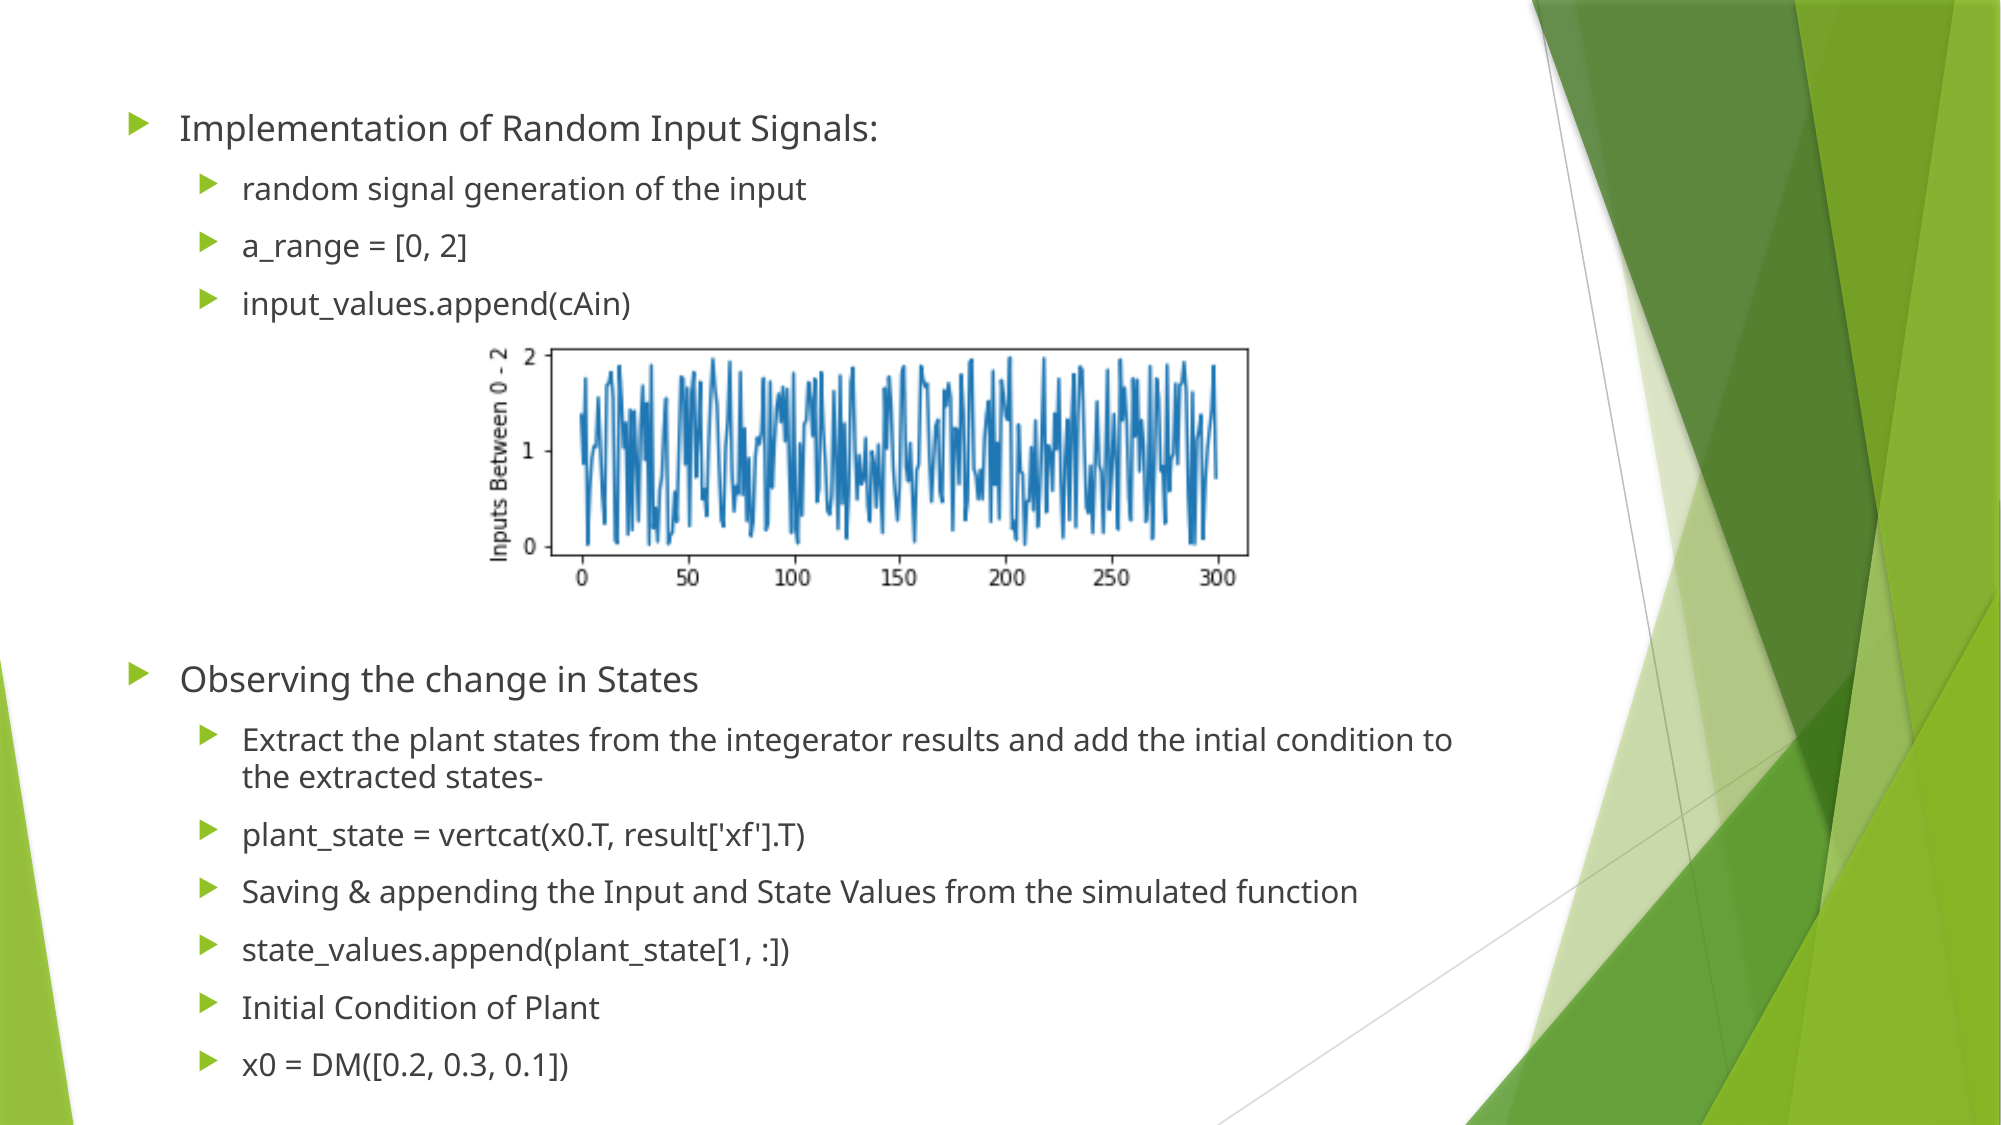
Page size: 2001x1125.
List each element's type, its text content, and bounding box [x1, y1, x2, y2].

list Implementation of Random Input Signals: random signal generation of the input a_range = [0, 2] input_values.append(cAin) Observing the change in States Extract the plant states from the integerator results and add the intial condition to the extracted states- plant_state = vertcat(x0.T, result['xf'].T) Saving & appending the Input and State Values from the simulated function state_values.append(plant_state[1, :]) Initial Condition of Plant x0 = DM([0.2, 0.3, 0.1]) [111, 98, 1522, 1095]
picture [478, 329, 1263, 606]
